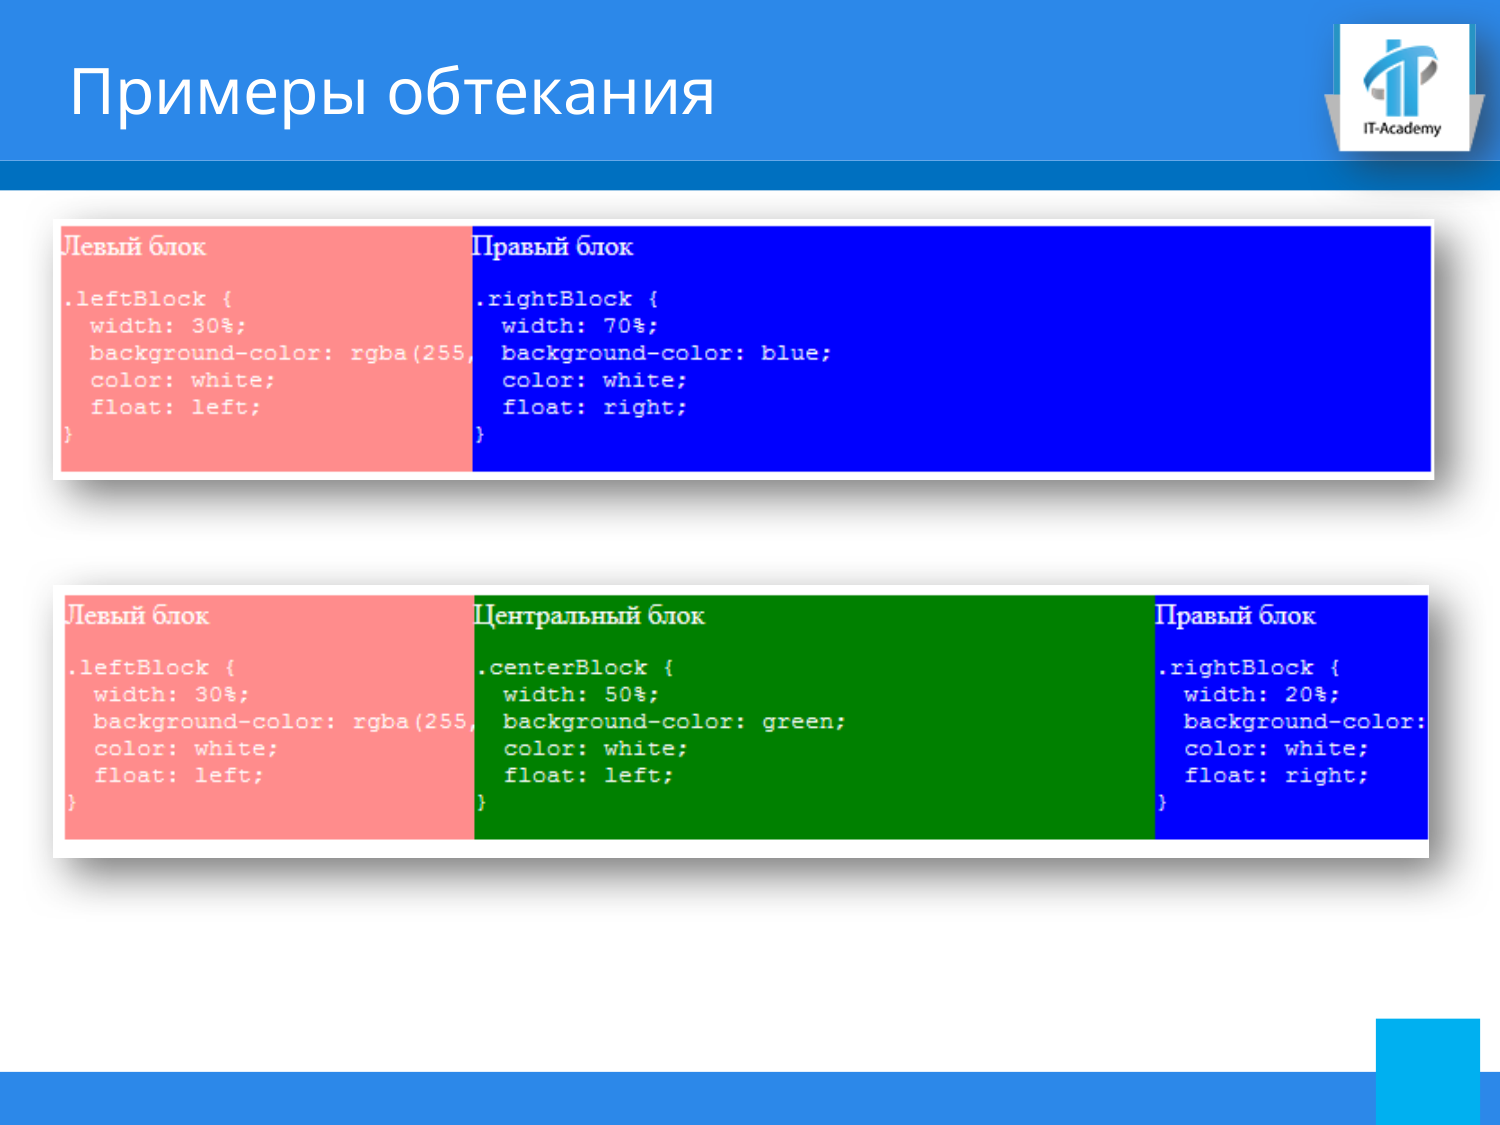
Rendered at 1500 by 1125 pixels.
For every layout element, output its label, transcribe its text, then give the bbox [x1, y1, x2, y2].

picture [52, 585, 1430, 858]
picture [1323, 24, 1487, 153]
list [52, 219, 1435, 480]
title Примеры обтекания [53, 42, 1404, 135]
